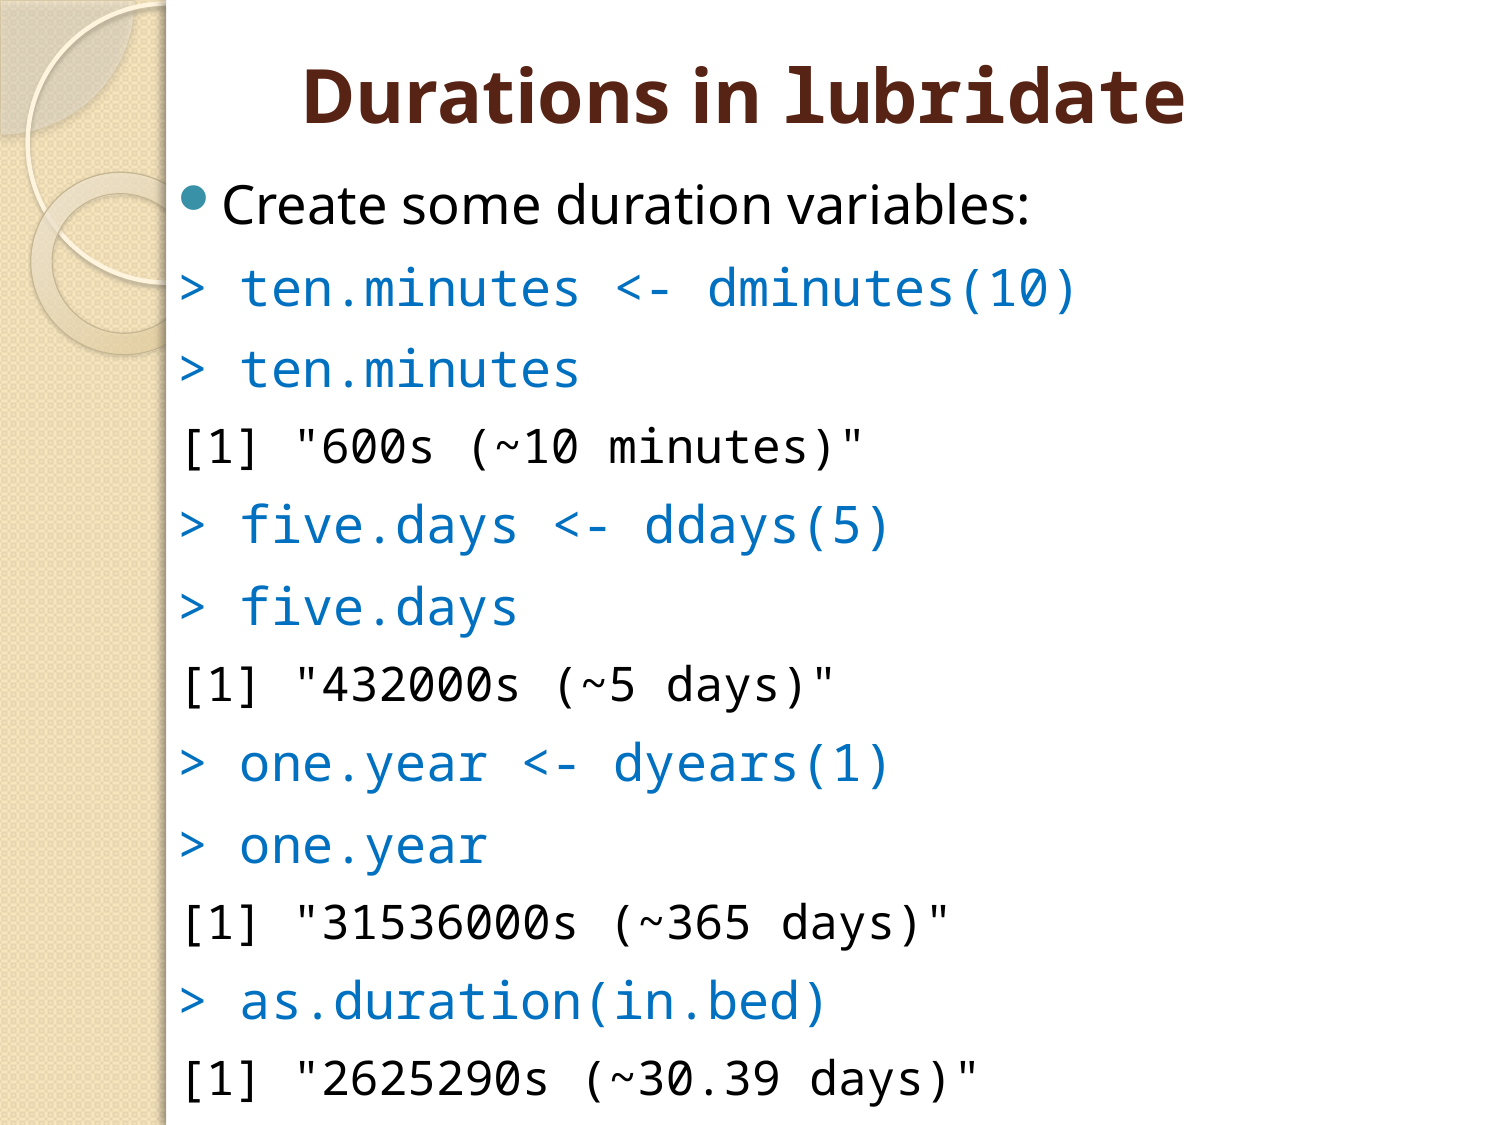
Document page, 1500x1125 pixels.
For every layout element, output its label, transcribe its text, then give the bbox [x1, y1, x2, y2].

list Create some duration variables: > ten.minutes <- dminutes(10) > ten.minutes [1] "600s (~10 minutes)" > five.days <- ddays(5) > five.days [1] "432000s (~5 days)" > one.year <- dyears(1) > one.year [1] "31536000s (~365 days)" > as.duration(in.bed) [1] "2625290s (~30.39 days)" [150, 149, 1466, 1125]
title Durations in lubridate [0, 0, 1488, 188]
